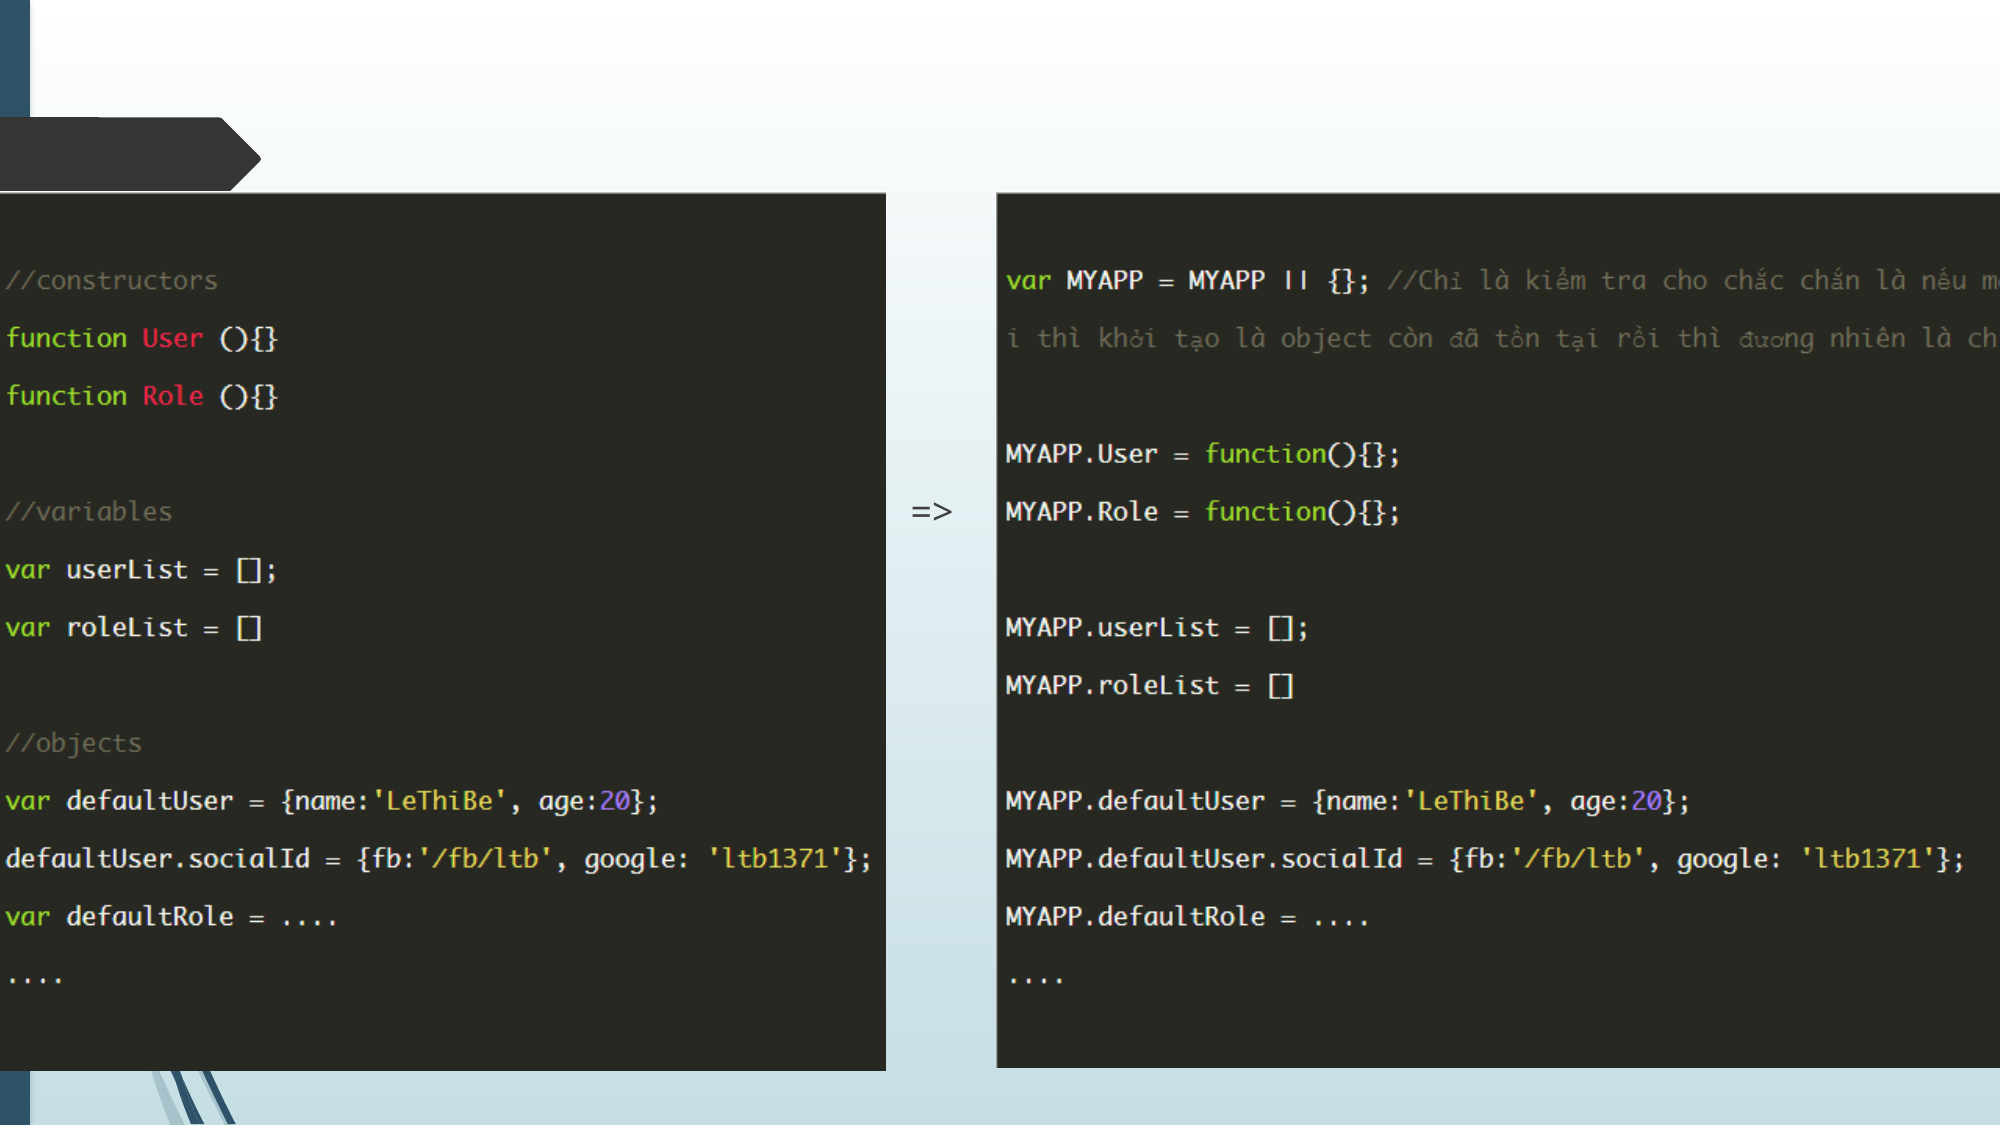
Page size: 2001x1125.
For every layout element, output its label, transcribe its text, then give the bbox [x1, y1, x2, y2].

picture [996, 191, 2000, 1069]
picture [0, 190, 887, 1072]
list => [890, 480, 991, 970]
